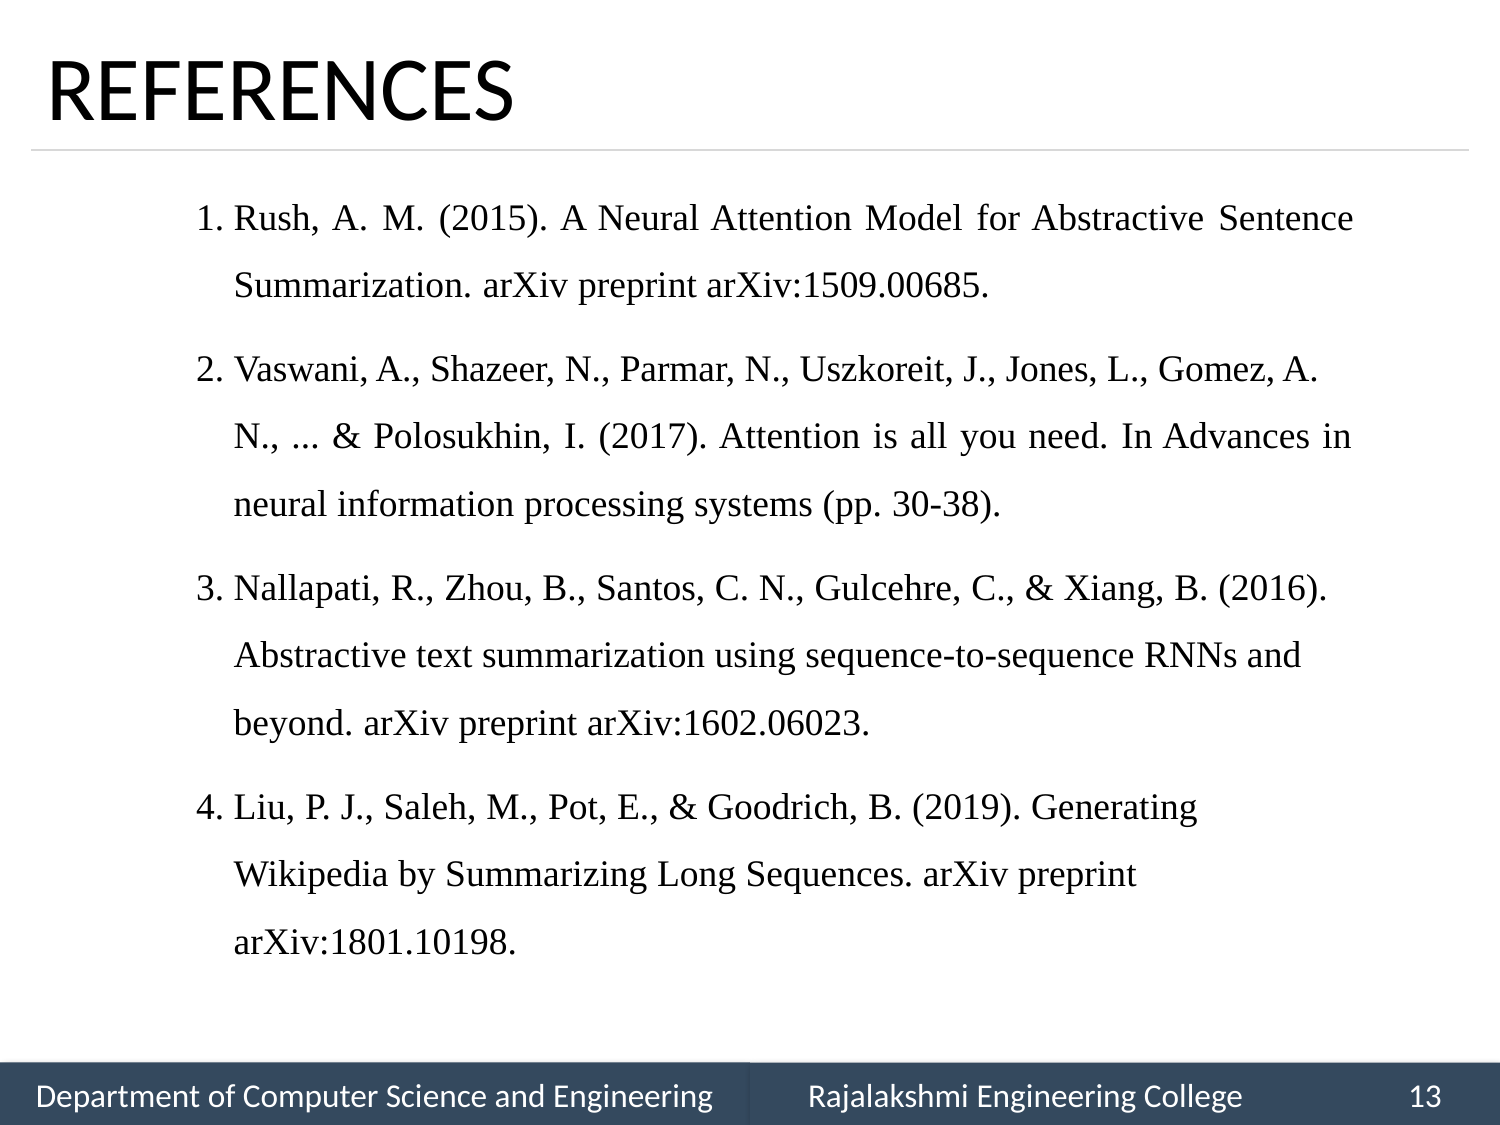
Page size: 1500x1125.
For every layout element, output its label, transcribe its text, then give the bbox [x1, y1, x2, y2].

list Rush, A. M. (2015). A Neural Attention Model for Abstractive Sentence Summarization. arXiv preprint arXiv:1509.00685. Vaswani, A., Shazeer, N., Parmar, N., Uszkoreit, J., Jones, L., Gomez, A. N., ... & Polosukhin, I. (2017). Attention is all you need. In Advances in neural information processing systems (pp. 30-38). Nallapati, R., Zhou, B., Santos, C. N., Gulcehre, C., & Xiang, B. (2016). Abstractive text summarization using sequence-to-sequence RNNs and beyond. arXiv preprint arXiv:1602.06023. Liu, P. J., Saleh, M., Pot, E., & Goodrich, B. (2019). Generating Wikipedia by Summarizing Long Sequences. arXiv preprint arXiv:1801.10198. [31, 162, 1469, 1038]
title REFERENCES [31, 17, 1469, 150]
